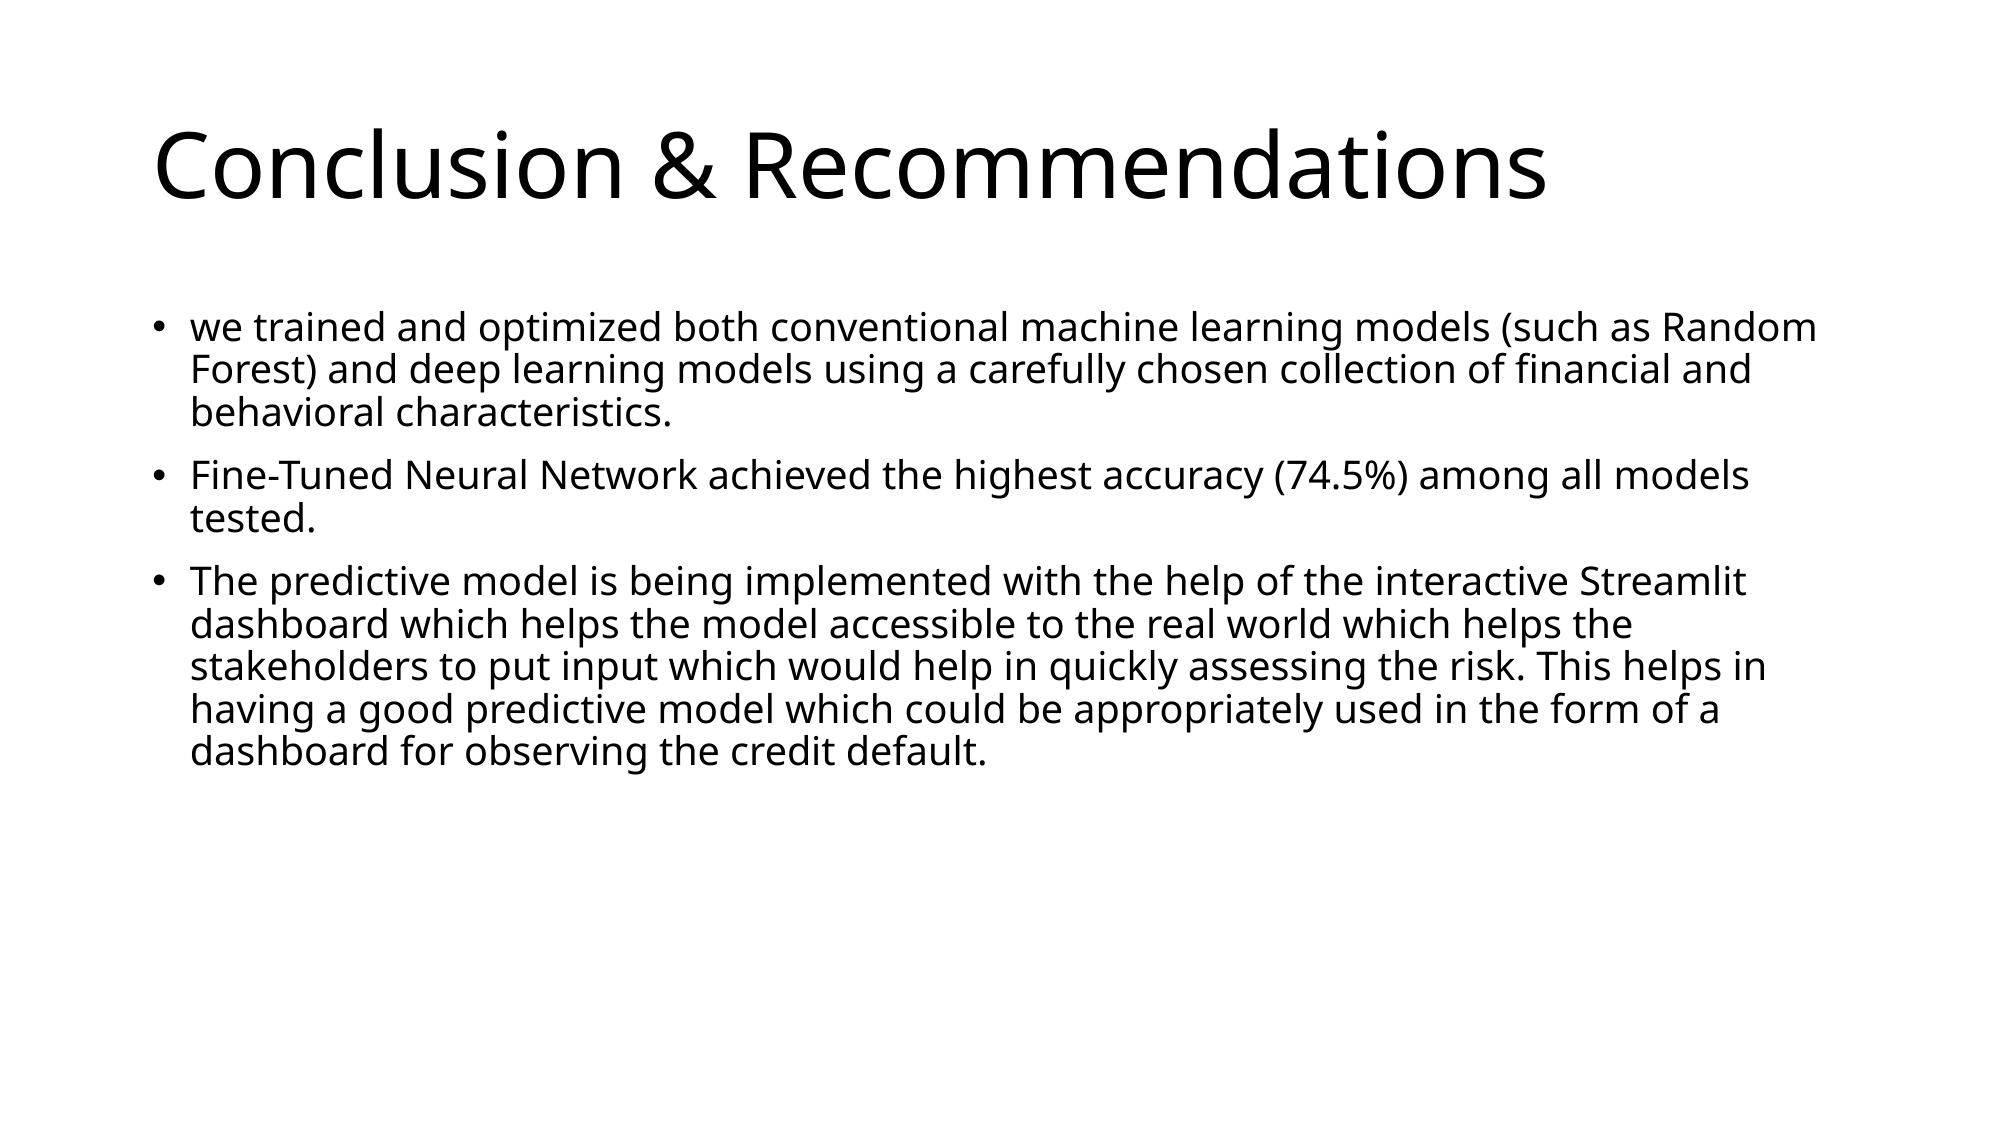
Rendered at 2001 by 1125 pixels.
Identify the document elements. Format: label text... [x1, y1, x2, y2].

title Conclusion & Recommendations [137, 59, 1863, 278]
list we trained and optimized both conventional machine learning models (such as Random Forest) and deep learning models using a carefully chosen collection of financial and behavioral characteristics. Fine-Tuned Neural Network achieved the highest accuracy (74.5%) among all models tested. The predictive model is being implemented with the help of the interactive Streamlit dashboard which helps the model accessible to the real world which helps the stakeholders to put input which would help in quickly assessing the risk. This helps in having a good predictive model which could be appropriately used in the form of a dashboard for observing the credit default. [137, 299, 1863, 1014]
